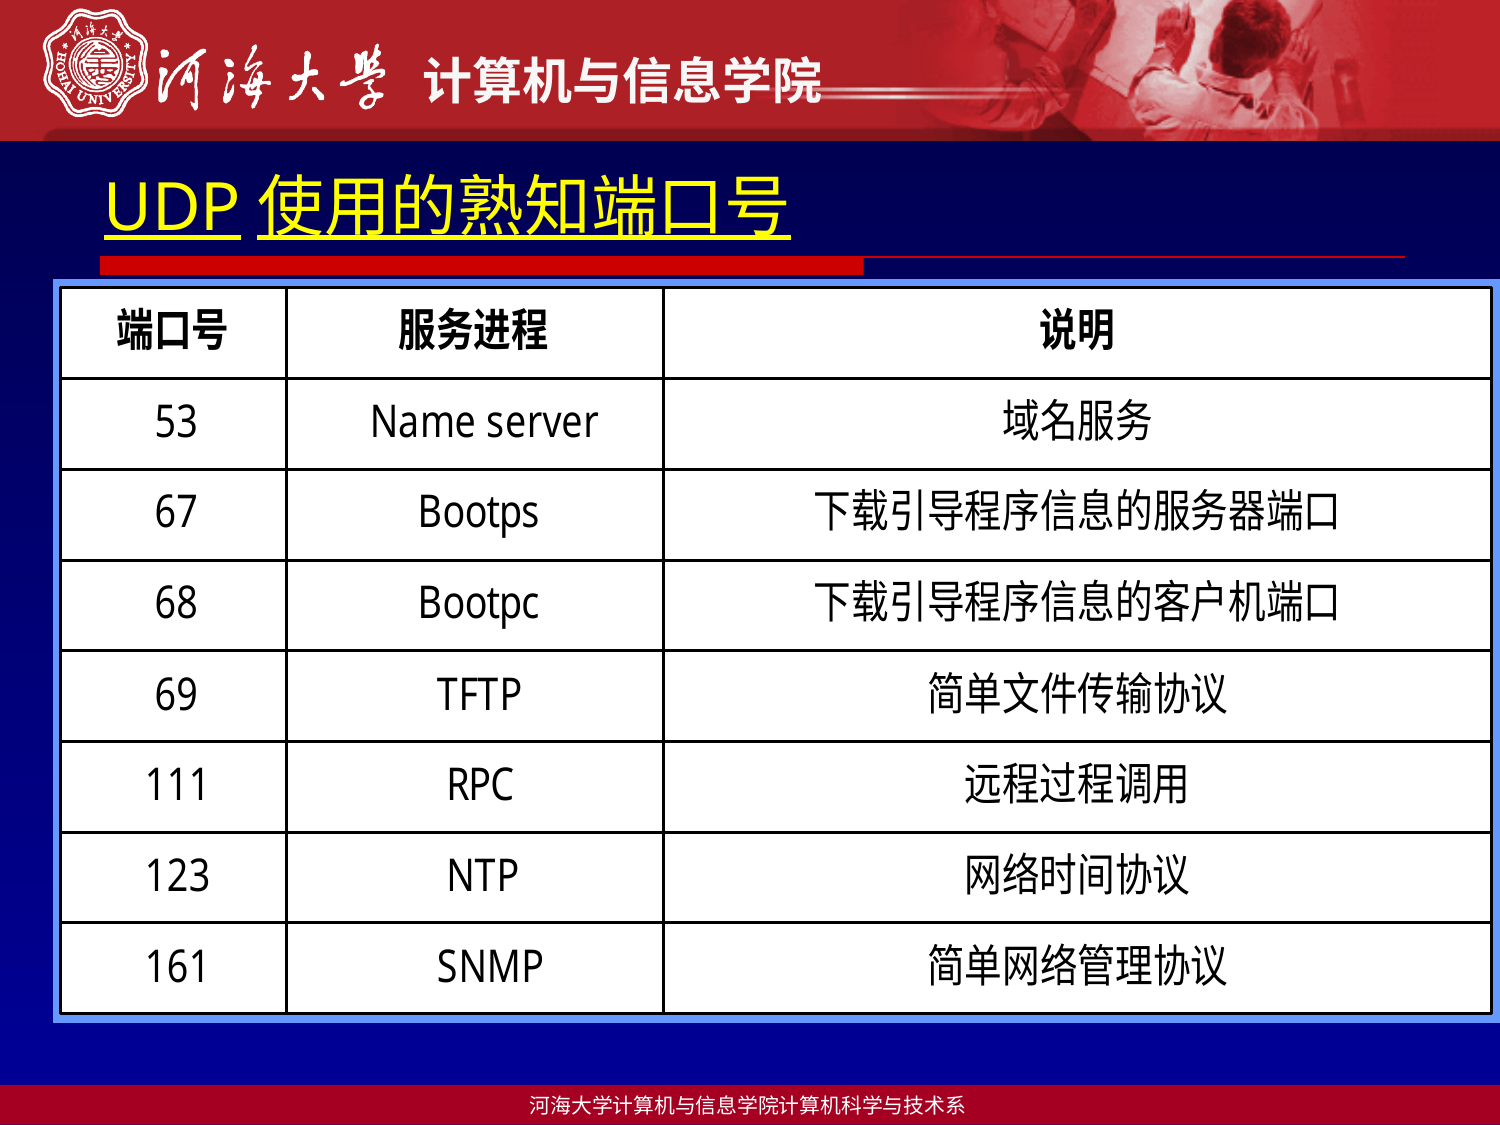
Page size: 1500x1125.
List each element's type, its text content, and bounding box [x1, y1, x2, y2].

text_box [52, 278, 1500, 1024]
title UDP使用的熟知端口号 [88, 113, 1326, 251]
picture [0, 0, 1500, 141]
